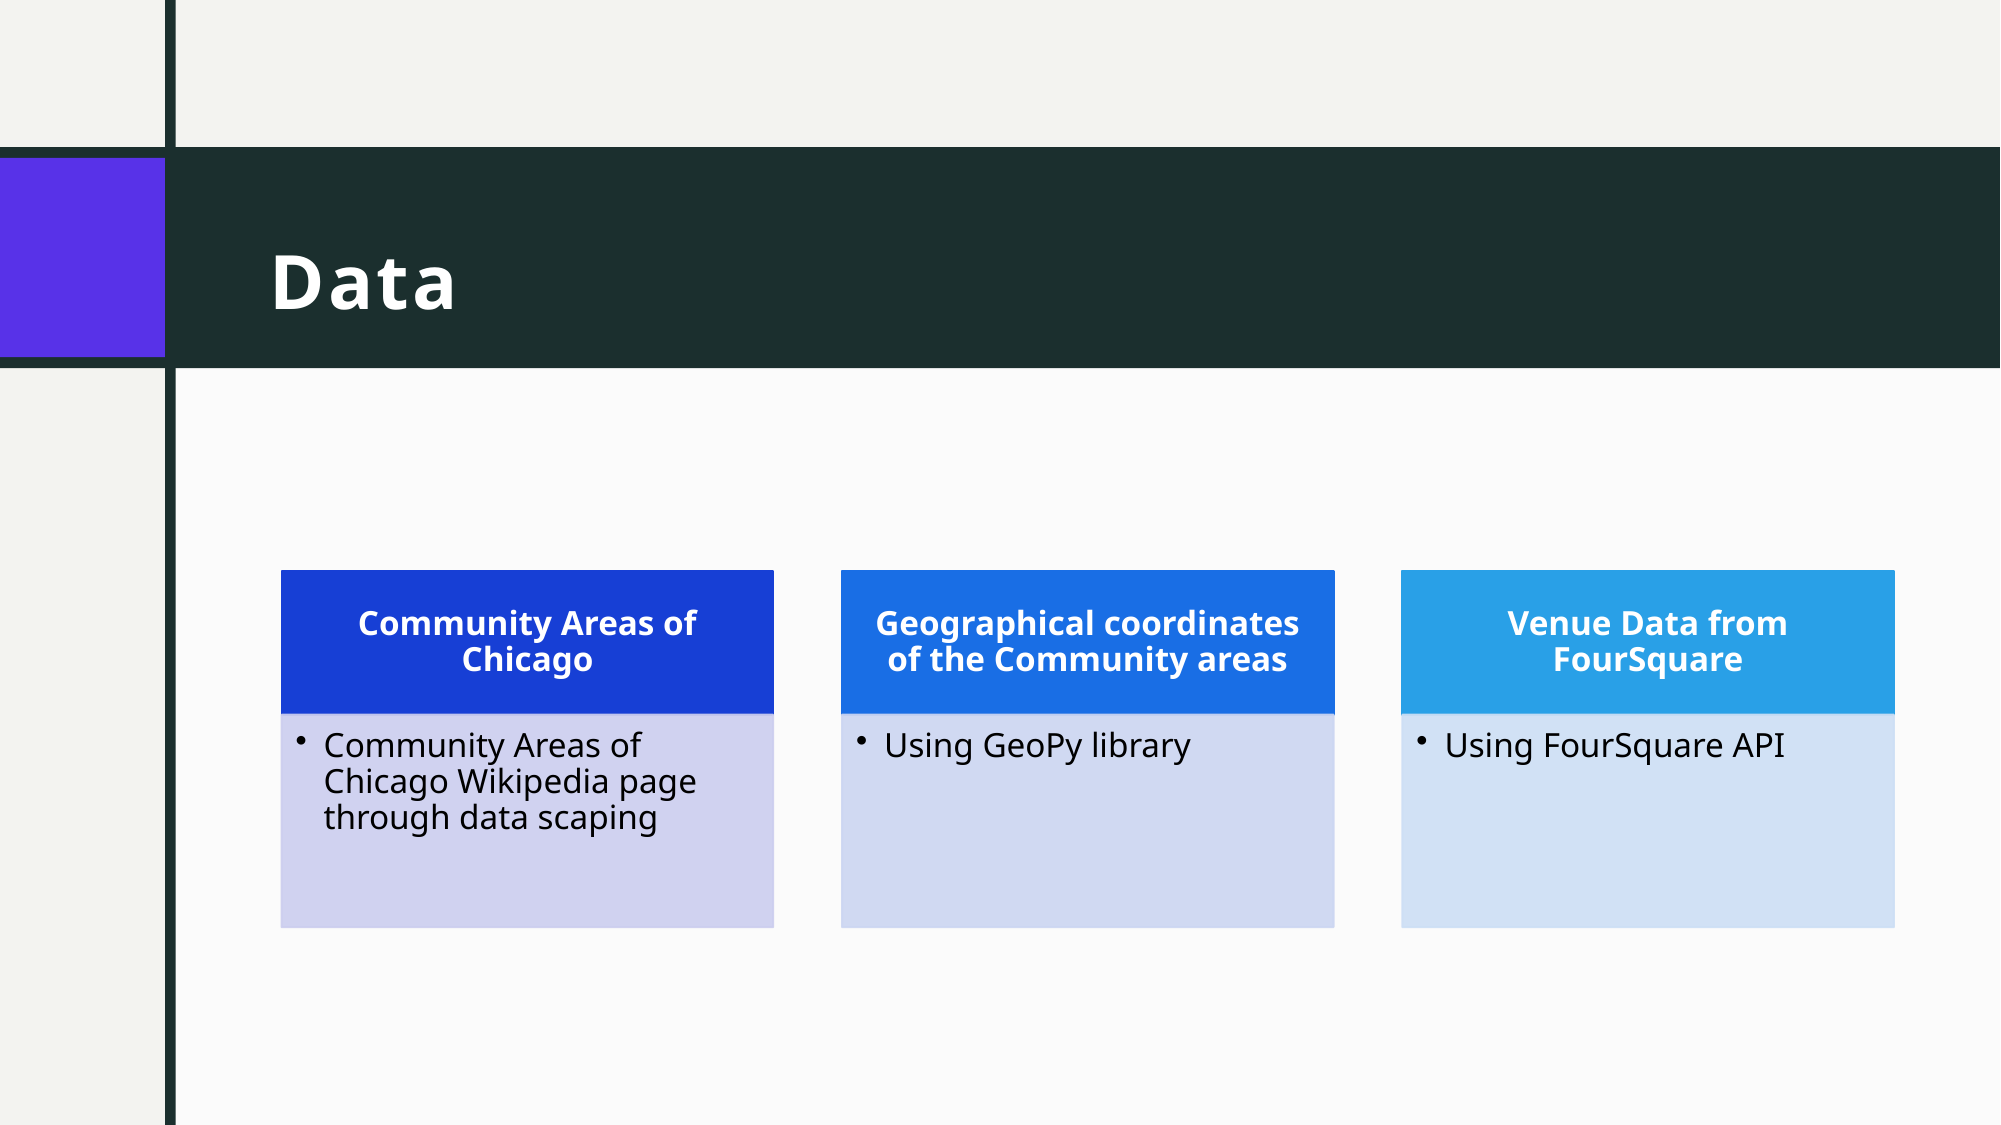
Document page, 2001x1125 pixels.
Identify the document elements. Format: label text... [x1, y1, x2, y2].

text_box [164, 0, 177, 1125]
text_box [177, 0, 2000, 146]
text_box [177, 146, 2000, 369]
text_box [177, 369, 2000, 1125]
text_box [0, 369, 164, 1125]
text_box [0, 0, 164, 146]
text_box Data [251, 171, 1895, 341]
text_box [0, 358, 164, 369]
text_box [0, 146, 164, 157]
text_box [0, 157, 164, 358]
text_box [280, 473, 1895, 1025]
